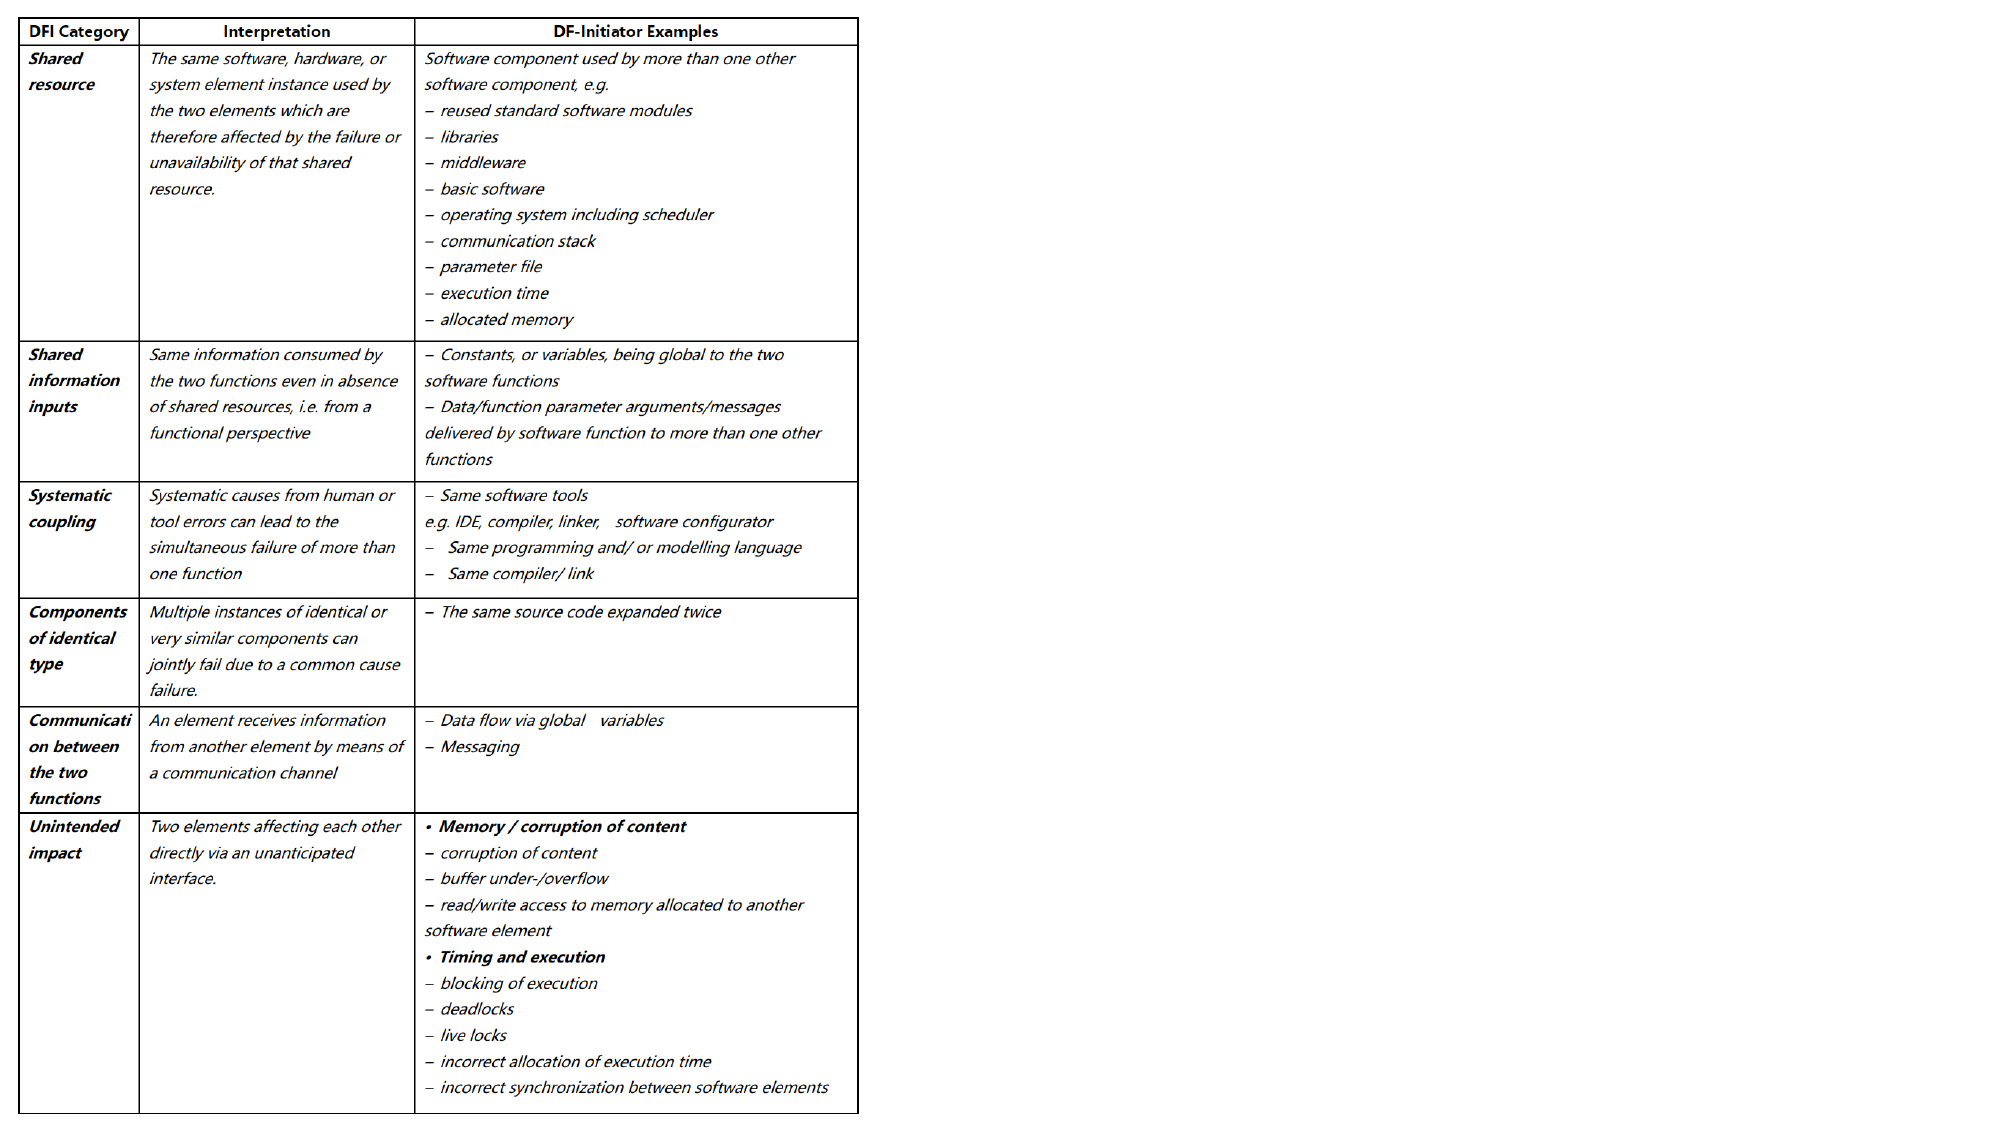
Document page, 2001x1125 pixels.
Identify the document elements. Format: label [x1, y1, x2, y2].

picture [15, 14, 862, 1116]
